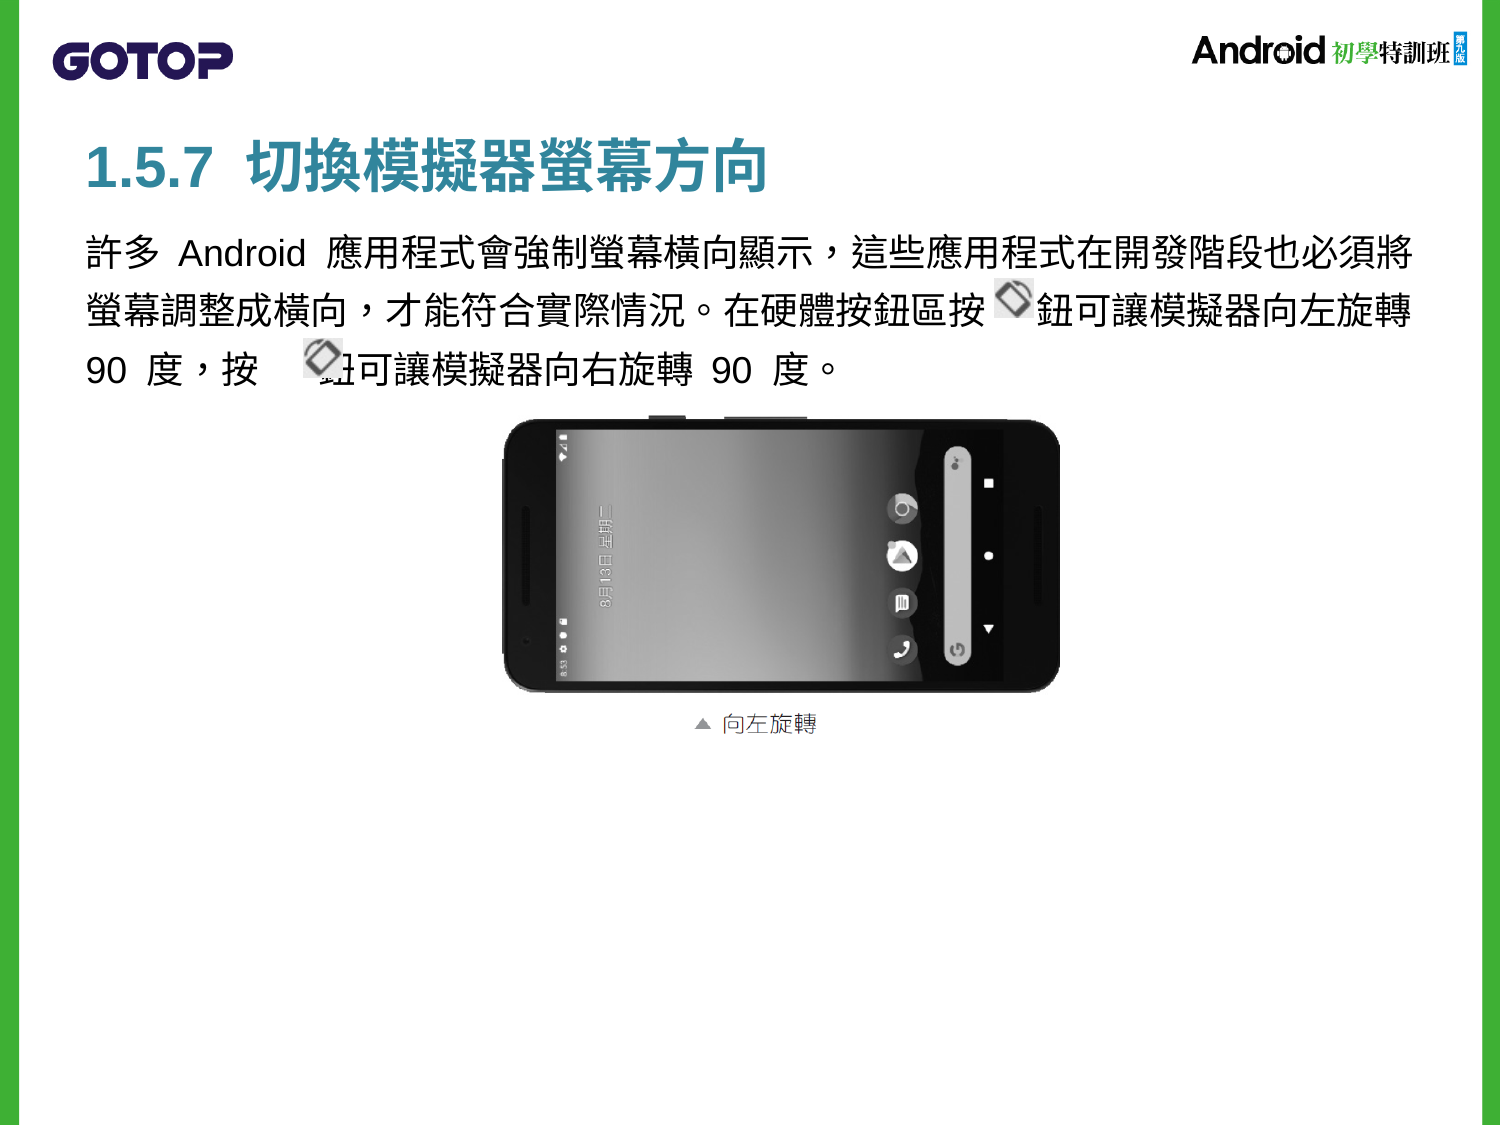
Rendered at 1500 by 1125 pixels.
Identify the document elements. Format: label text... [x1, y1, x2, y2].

picture [0, 0, 1500, 1125]
list 1.5.7 切換模擬器螢幕方向 許多 Android 應用程式會強制螢幕橫向顯示，這些應用程式在開發階段也必須將螢幕調整成橫向，才能符合實際情況。在硬體按鈕區按 鈕可讓模擬器向左旋轉90 度，按 鈕可讓模擬器向右旋轉 90 度。 [70, 121, 1430, 1067]
